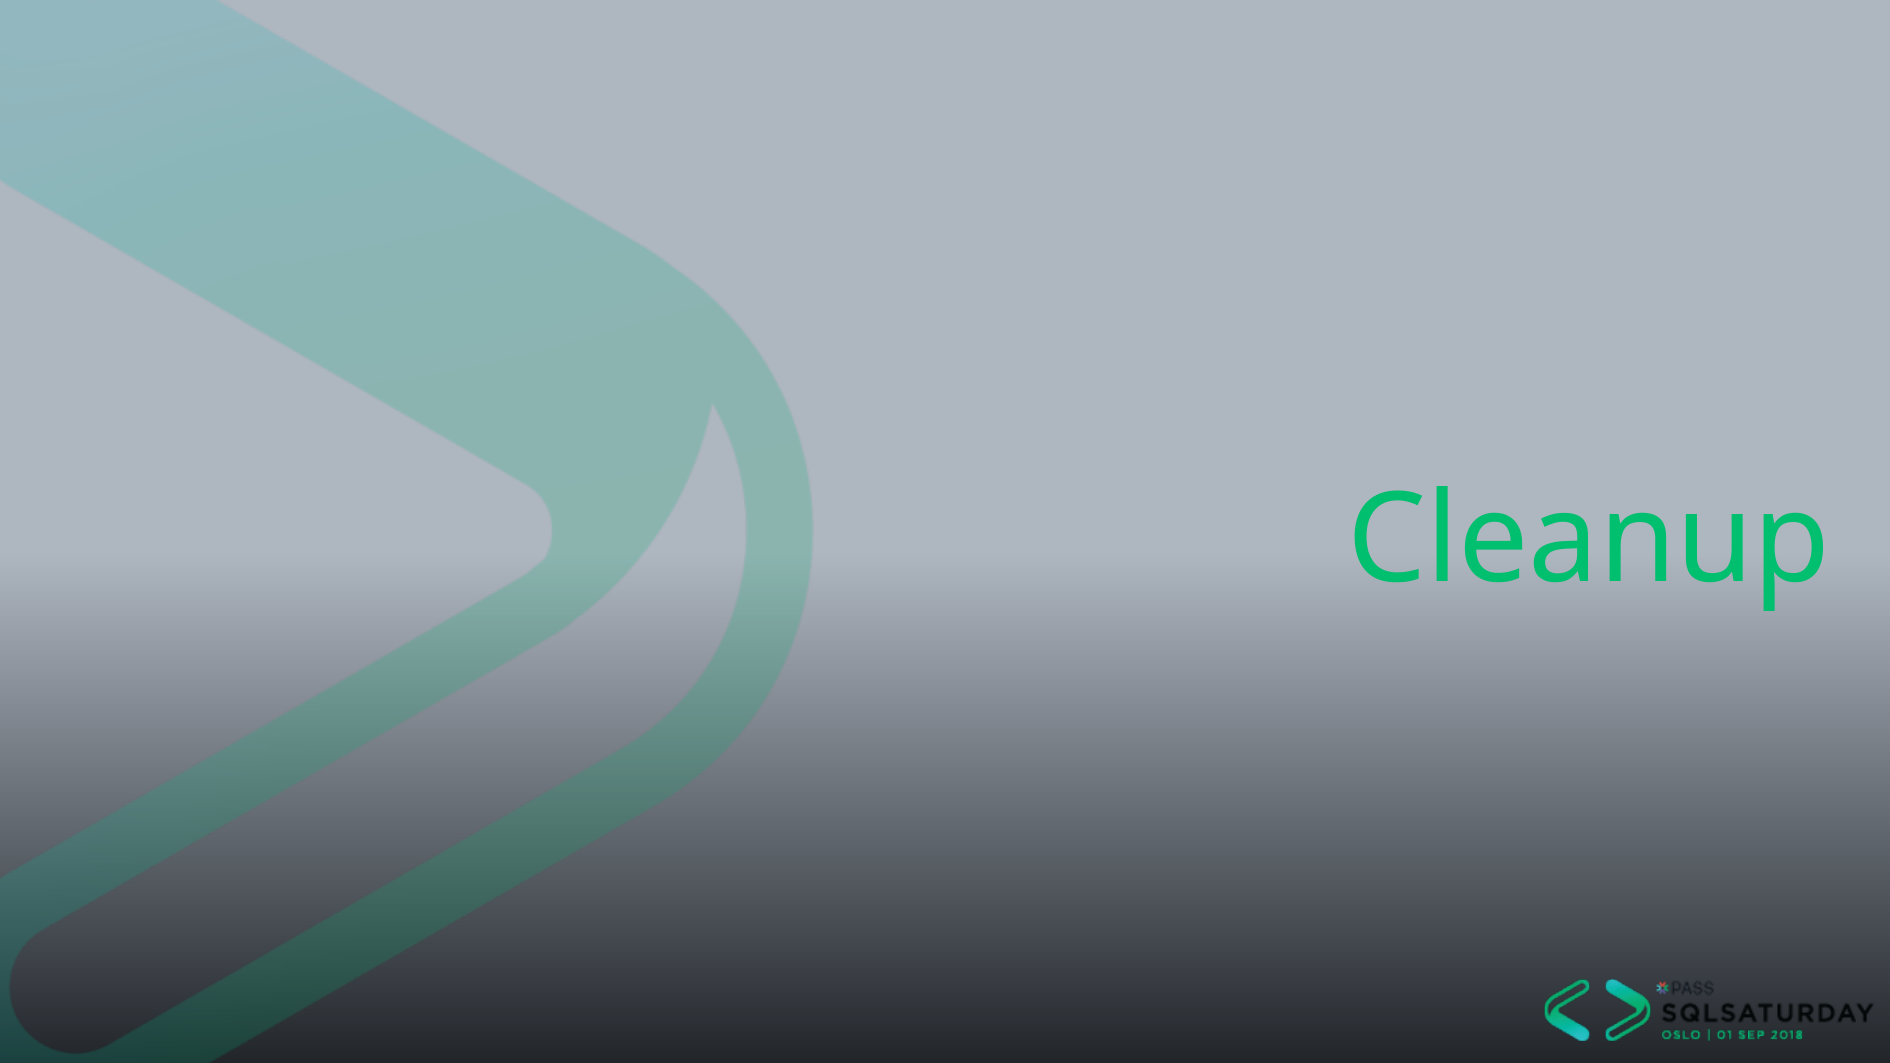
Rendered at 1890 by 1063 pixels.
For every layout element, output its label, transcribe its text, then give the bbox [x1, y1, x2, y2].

title Cleanup [59, 59, 1831, 1004]
picture [1543, 978, 1890, 1043]
